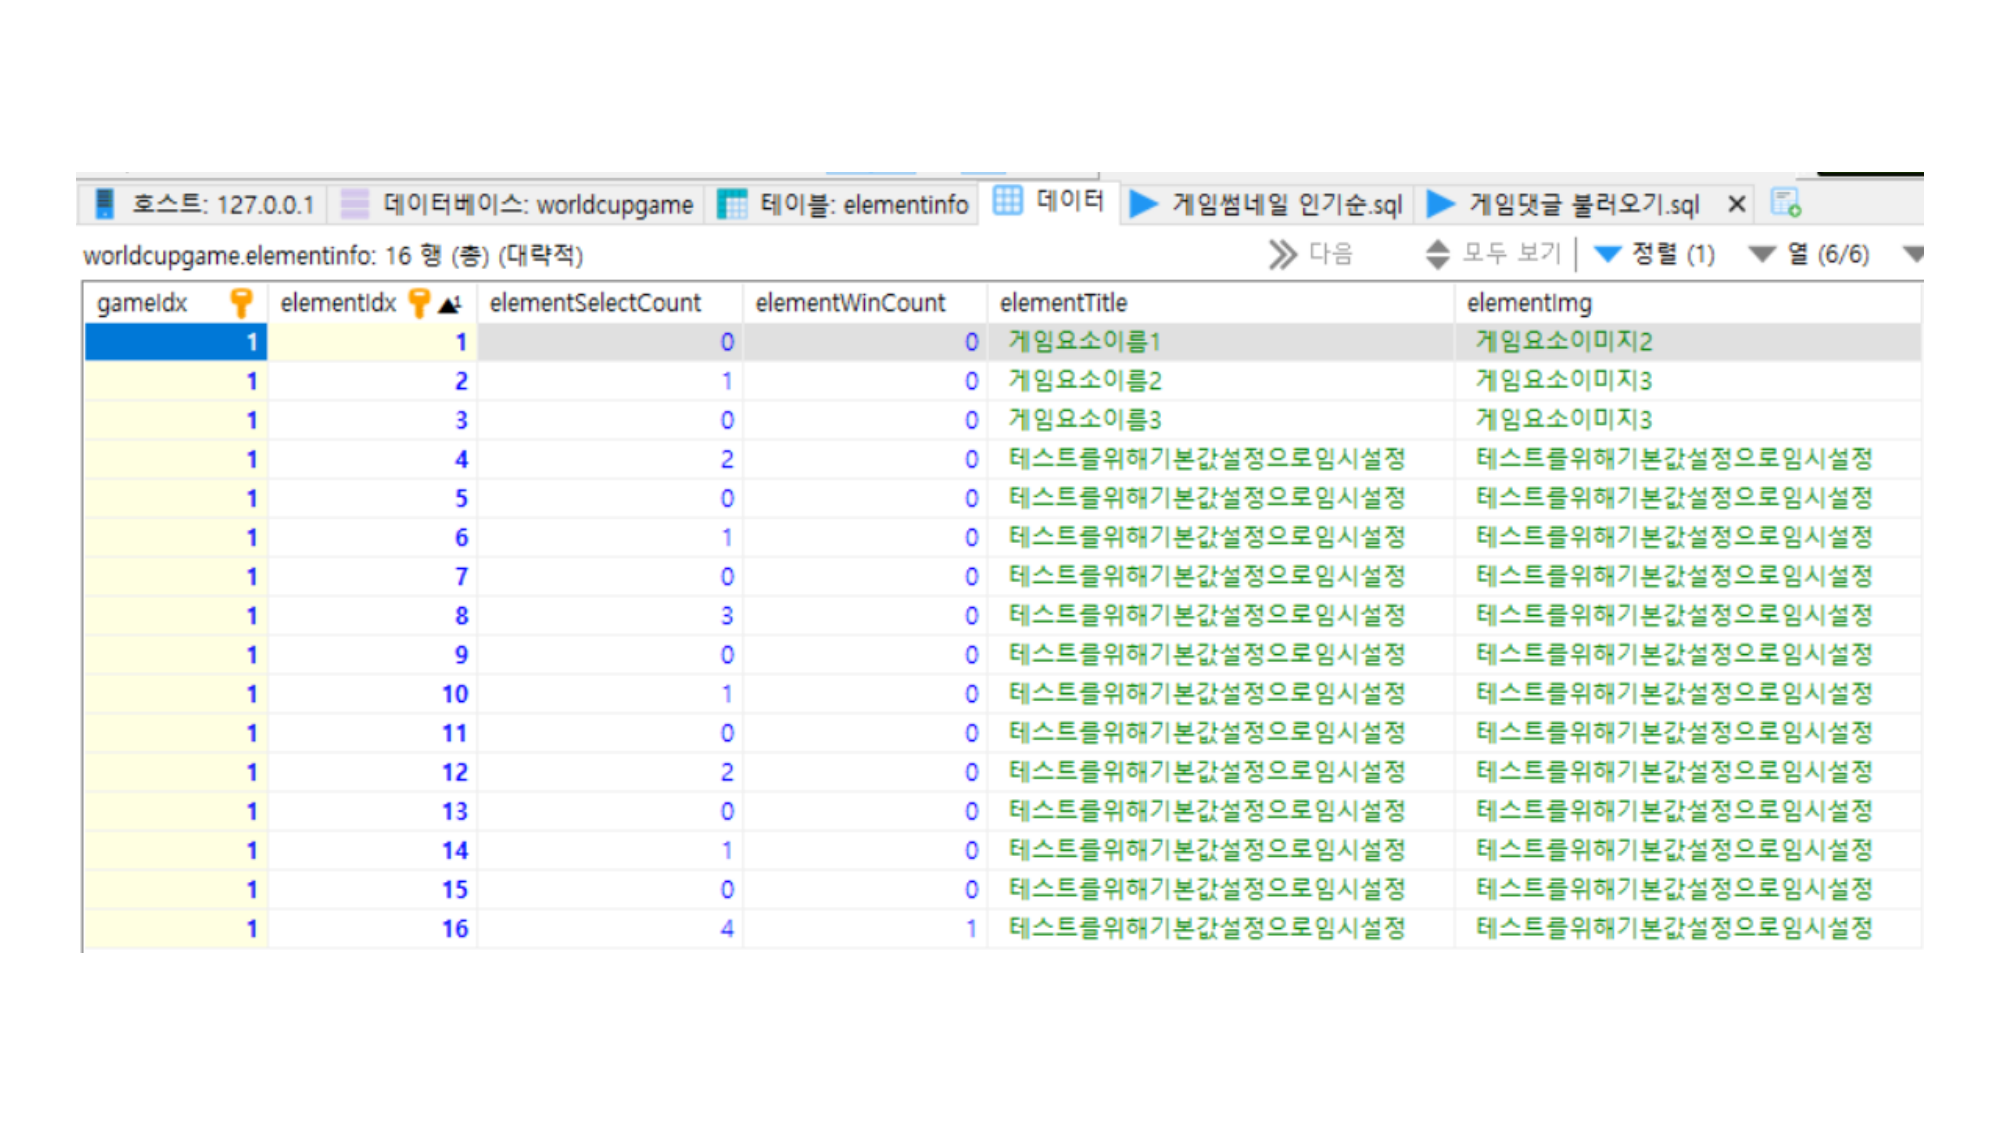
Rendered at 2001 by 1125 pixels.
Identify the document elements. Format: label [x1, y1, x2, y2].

picture [76, 172, 1924, 953]
